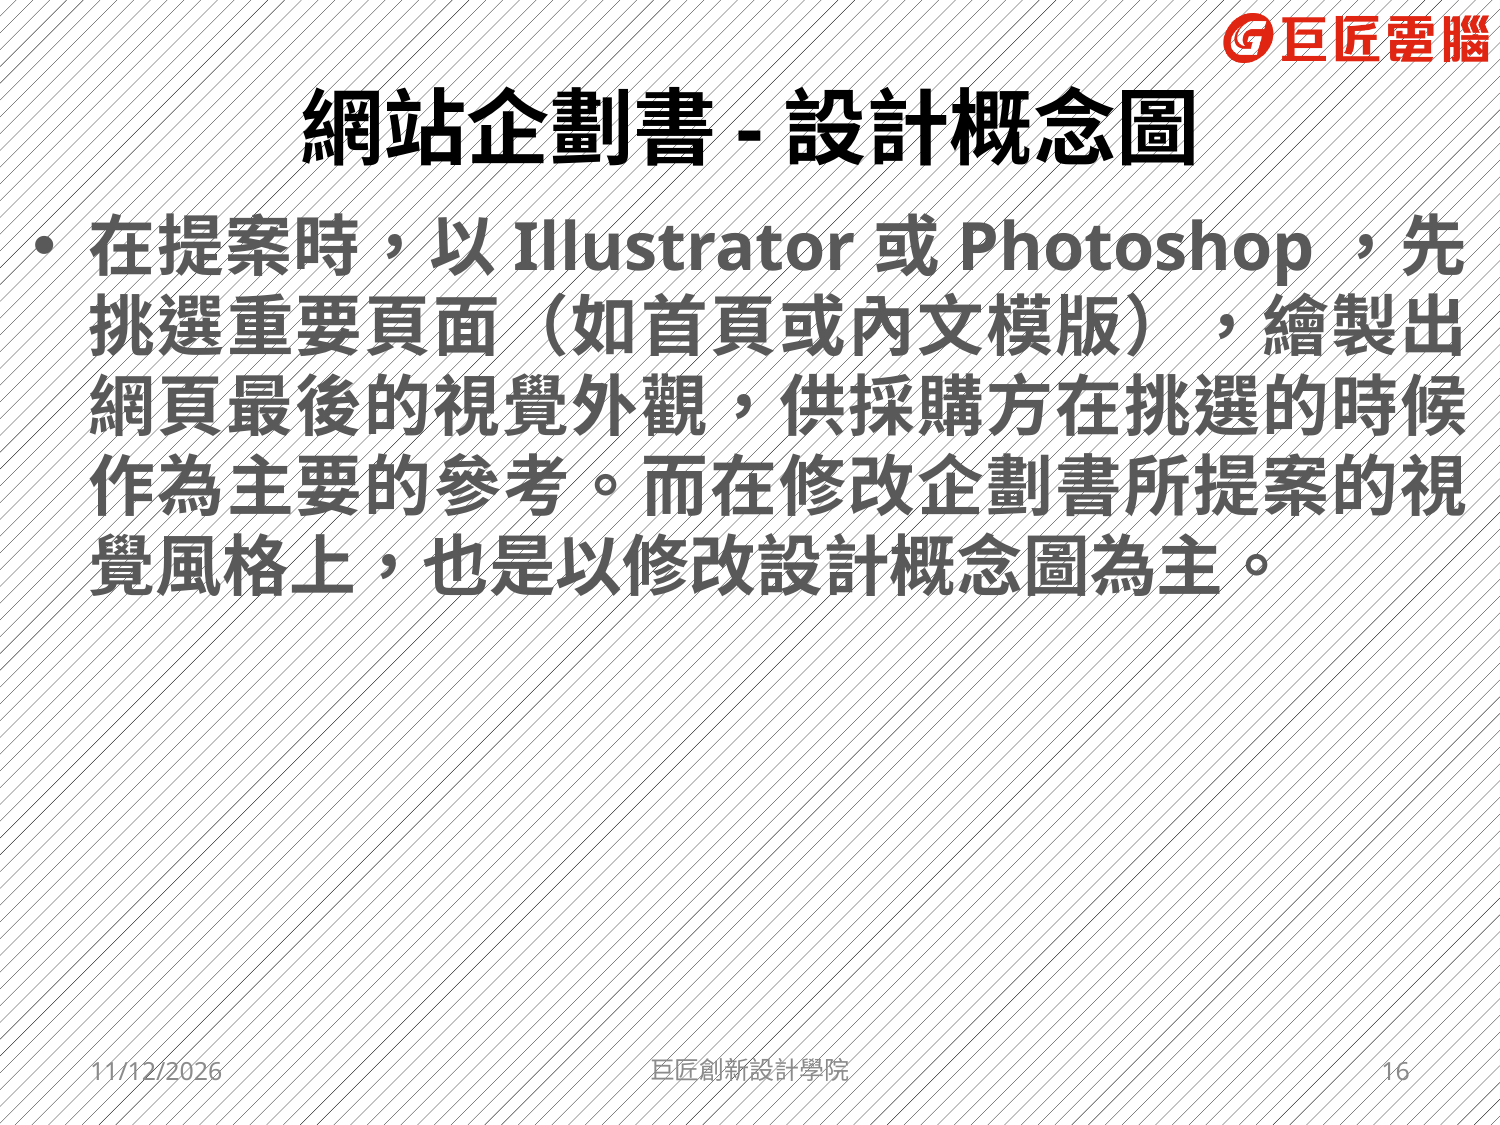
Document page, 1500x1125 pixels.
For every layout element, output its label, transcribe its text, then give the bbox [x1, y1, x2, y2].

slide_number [75, 1042, 425, 1103]
footer 巨匠創新設計學院 [512, 1042, 988, 1103]
picture [1215, 9, 1497, 67]
title 網站企劃書-設計概念圖 [17, 66, 1483, 185]
list 在提案時，以Illustrator或Photoshop，先挑選重要頁面（如首頁或內文模版），繪製出網頁最後的視覺外觀，供採購方在挑選的時候作為主要的參考。而在修改企劃書所提案的視覺風格上，也是以修改設計概念圖為主。 [17, 196, 1483, 1035]
slide_number 16 [1074, 1042, 1425, 1103]
